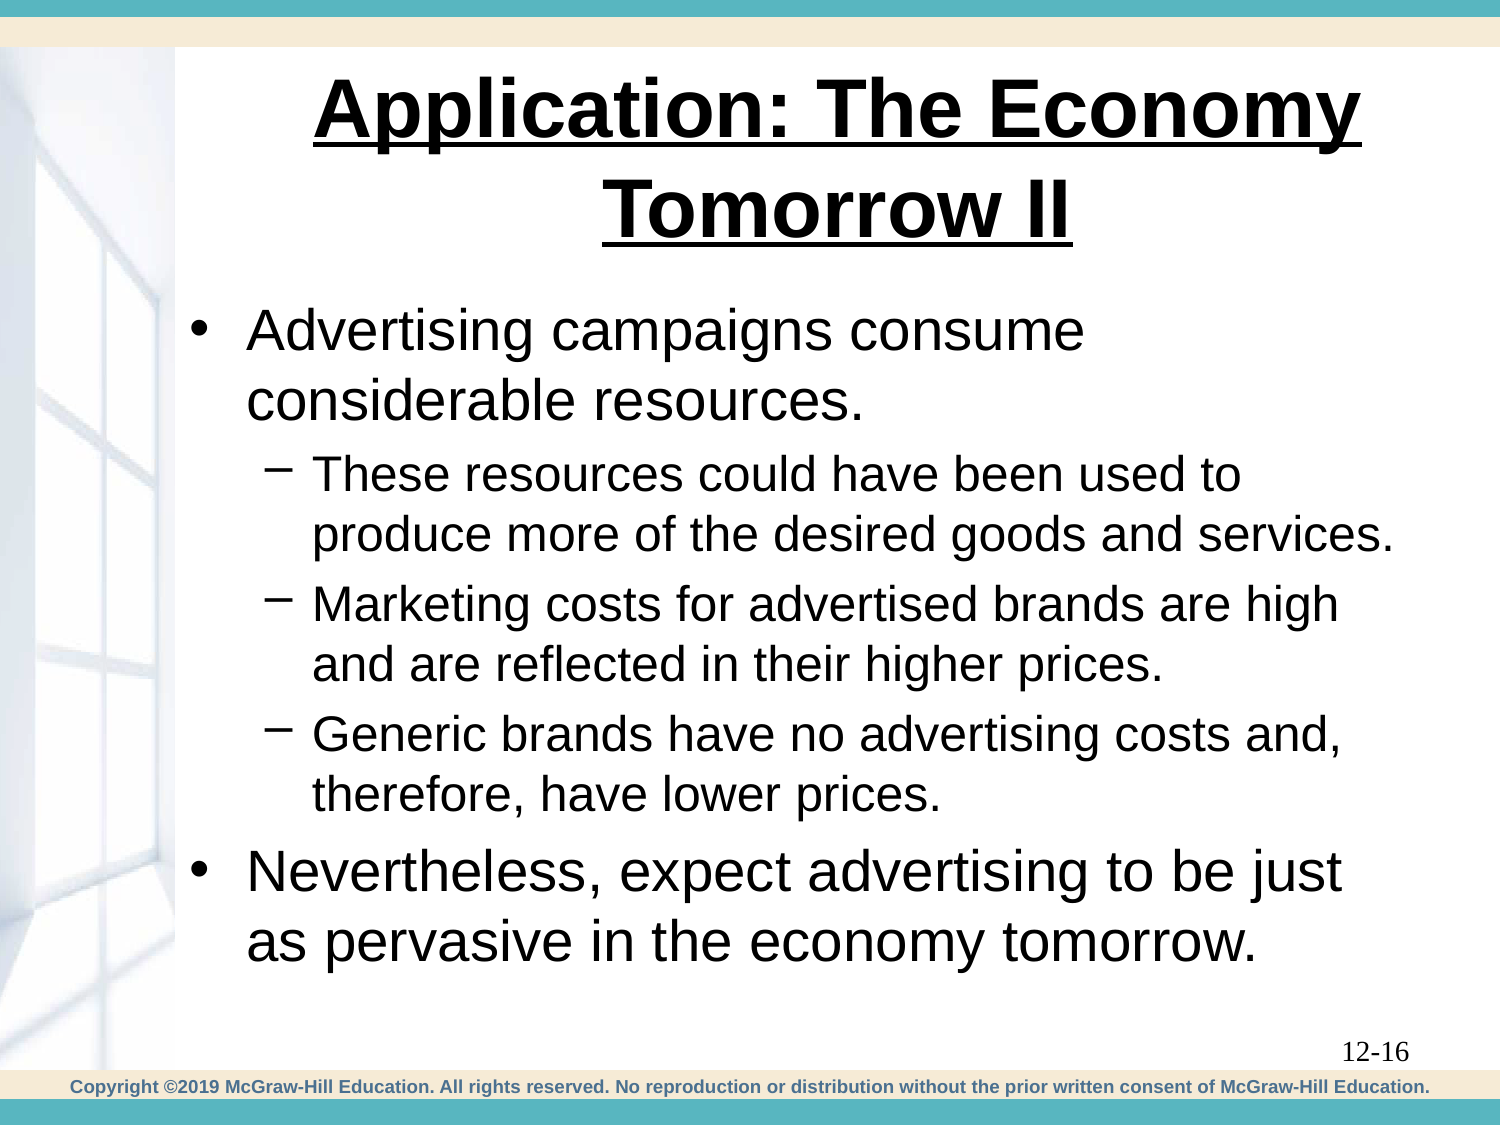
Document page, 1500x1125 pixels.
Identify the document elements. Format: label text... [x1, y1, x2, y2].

list Advertising campaigns consume considerable resources. These resources could have been used to produce more of the desired goods and services. Marketing costs for advertised brands are high and are reflected in their higher prices. Generic brands have no advertising costs and, therefore, have lower prices. Nevertheless, expect advertising to be just as pervasive in the economy tomorrow. [174, 284, 1413, 1027]
slide_number 12-16 [1074, 1024, 1425, 1103]
title Application: The Economy Tomorrow II [174, 35, 1500, 273]
